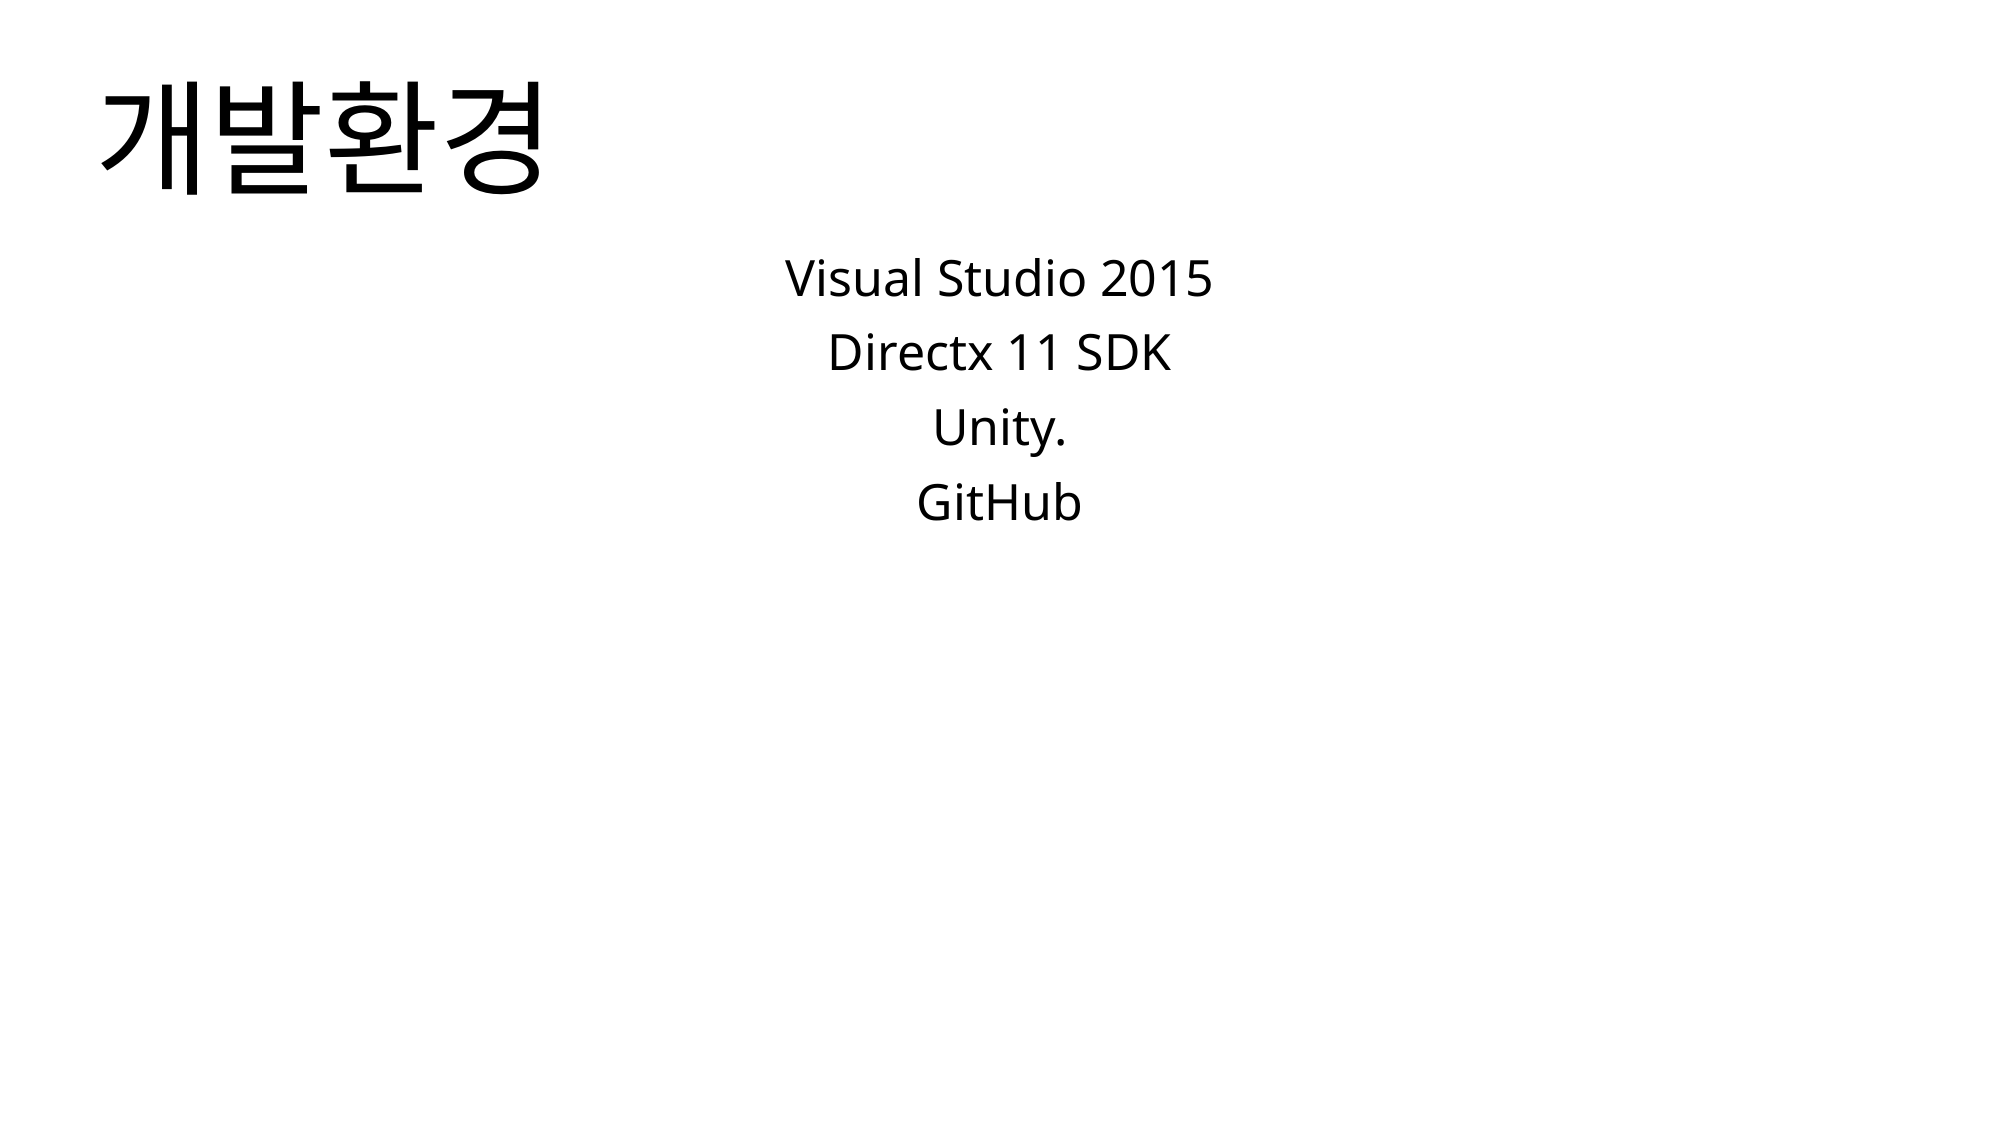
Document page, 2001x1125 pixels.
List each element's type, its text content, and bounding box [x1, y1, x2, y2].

title 개발환경 [28, 46, 622, 220]
subtitle Visual Studio 2015 Directx 11 SDK Unity. GitHub [249, 245, 1750, 863]
